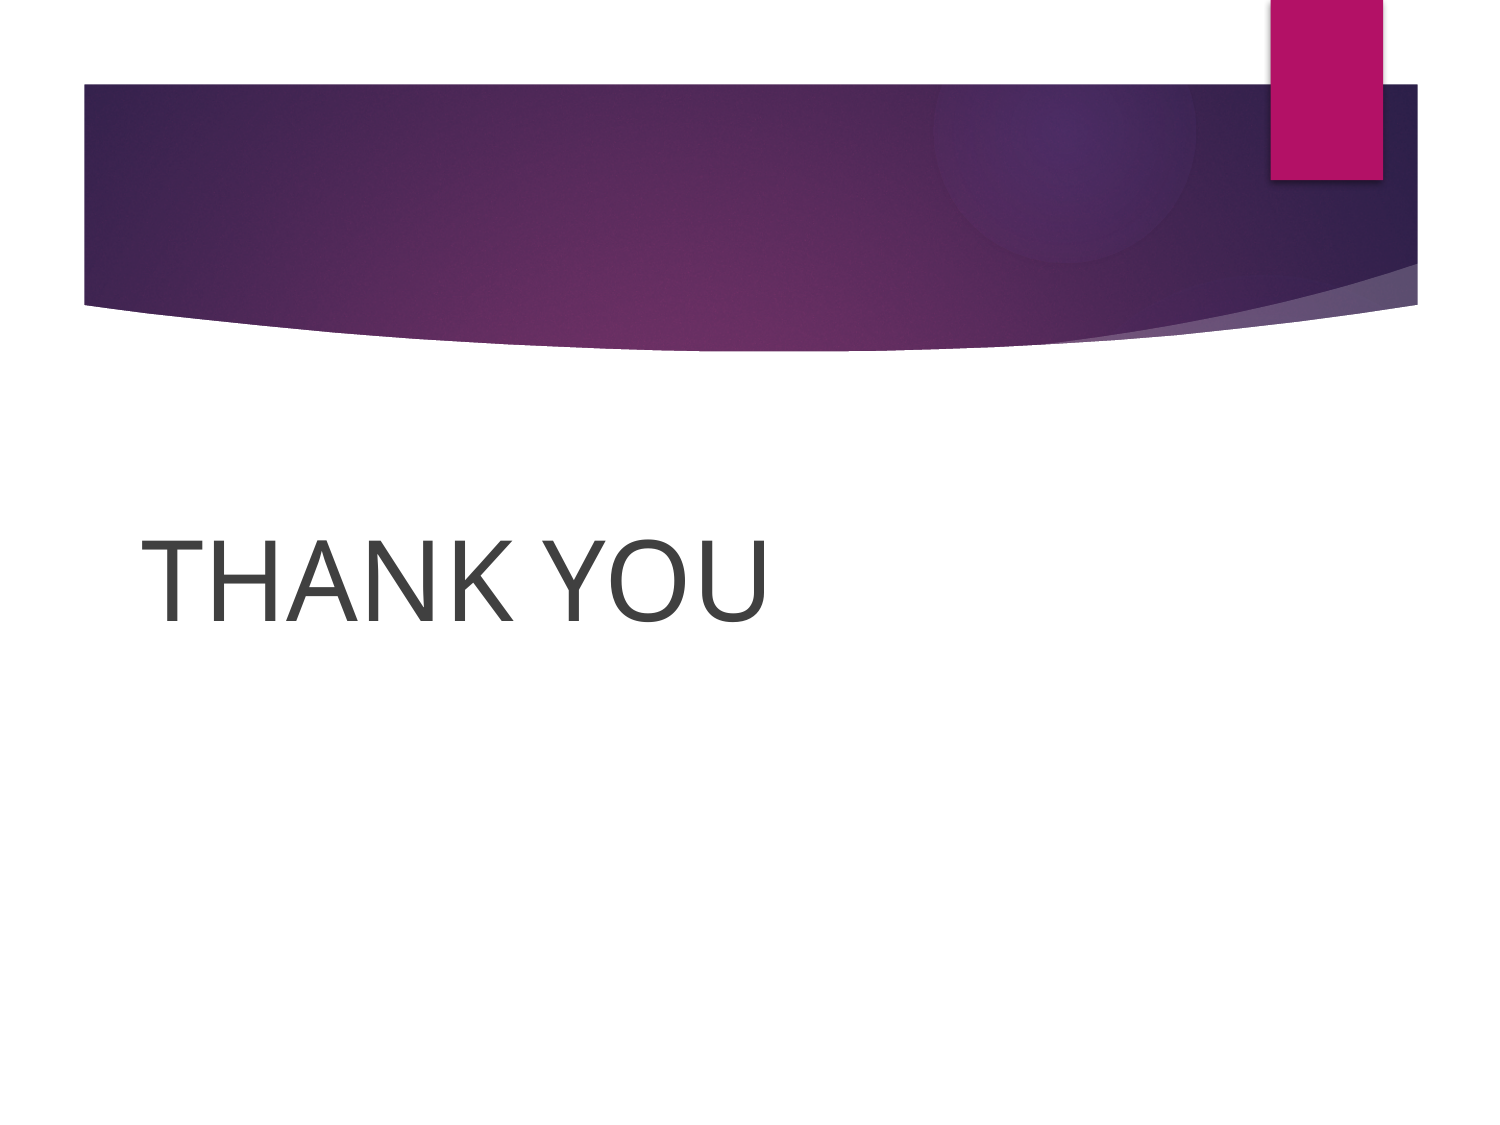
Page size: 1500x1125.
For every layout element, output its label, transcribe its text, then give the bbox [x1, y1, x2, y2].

title Thank You [126, 228, 1322, 501]
list THANK YOU [126, 501, 1352, 1035]
